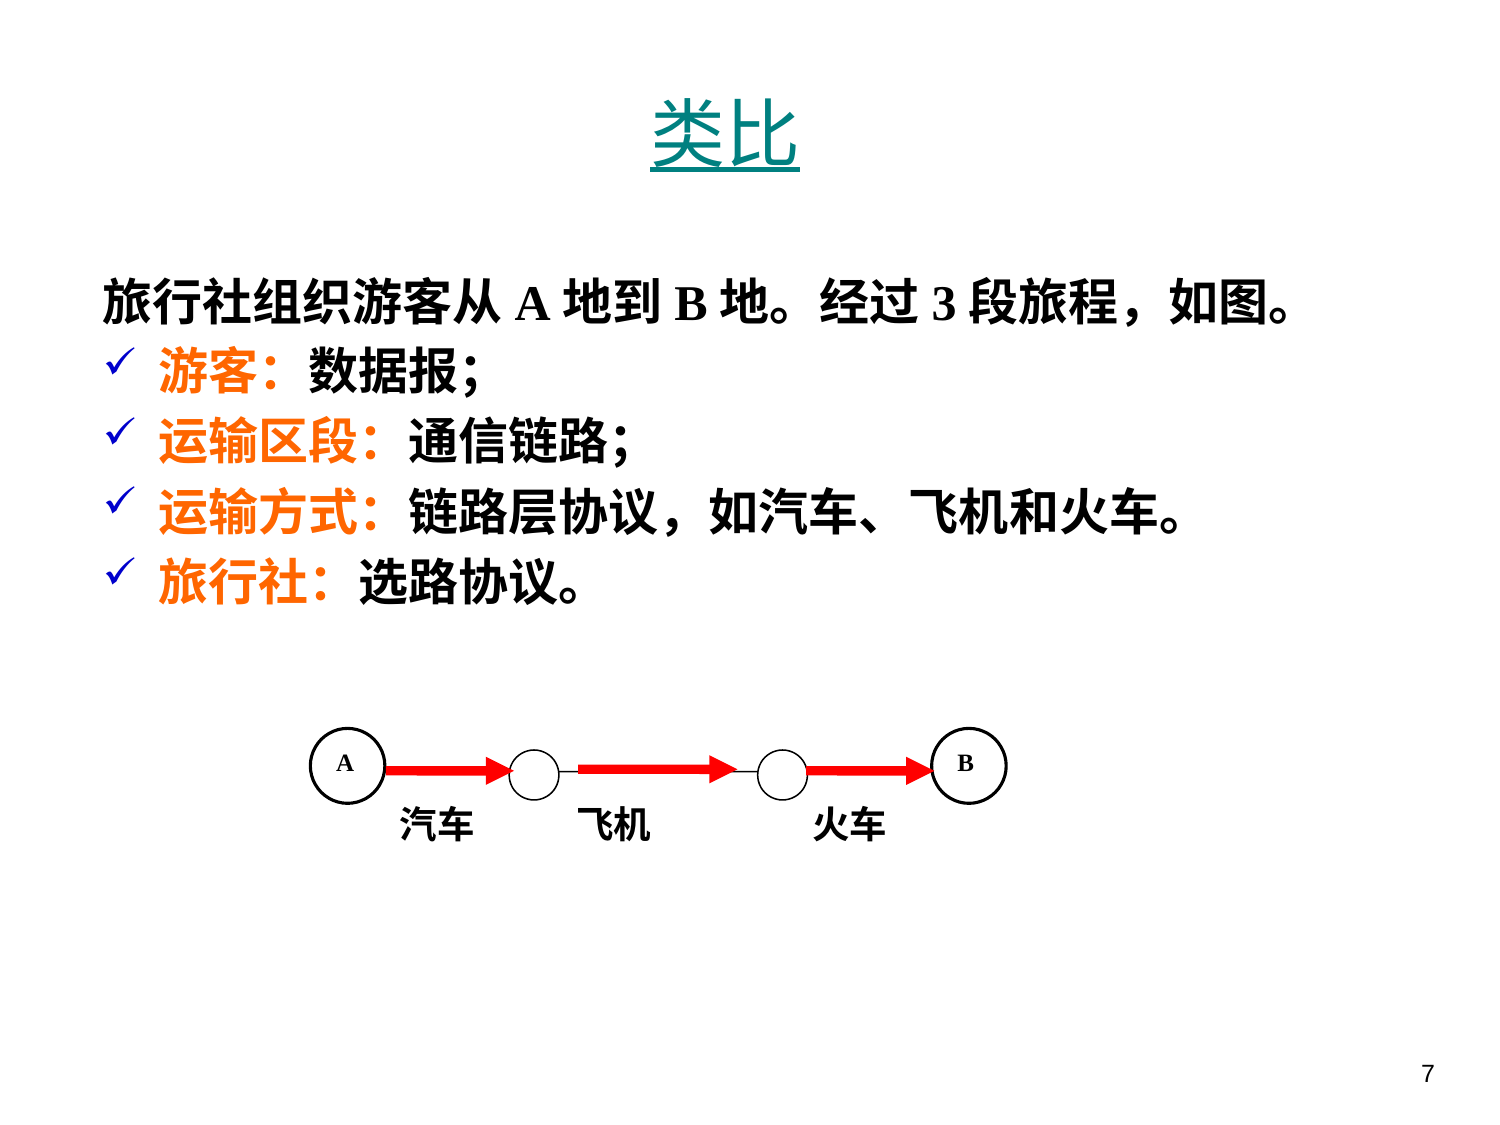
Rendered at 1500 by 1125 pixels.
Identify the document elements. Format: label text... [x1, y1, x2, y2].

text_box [310, 728, 1007, 859]
list 旅行社组织游客从A地到B地。经过3段旅程，如图。 游客：数据报； 运输区段：通信链路； 运输方式：链路层协议，如汽车、飞机和火车。 旅行社：选路协议。 [87, 262, 1363, 740]
title 类比 [87, 37, 1363, 225]
slide_number 7 [1339, 1050, 1450, 1125]
